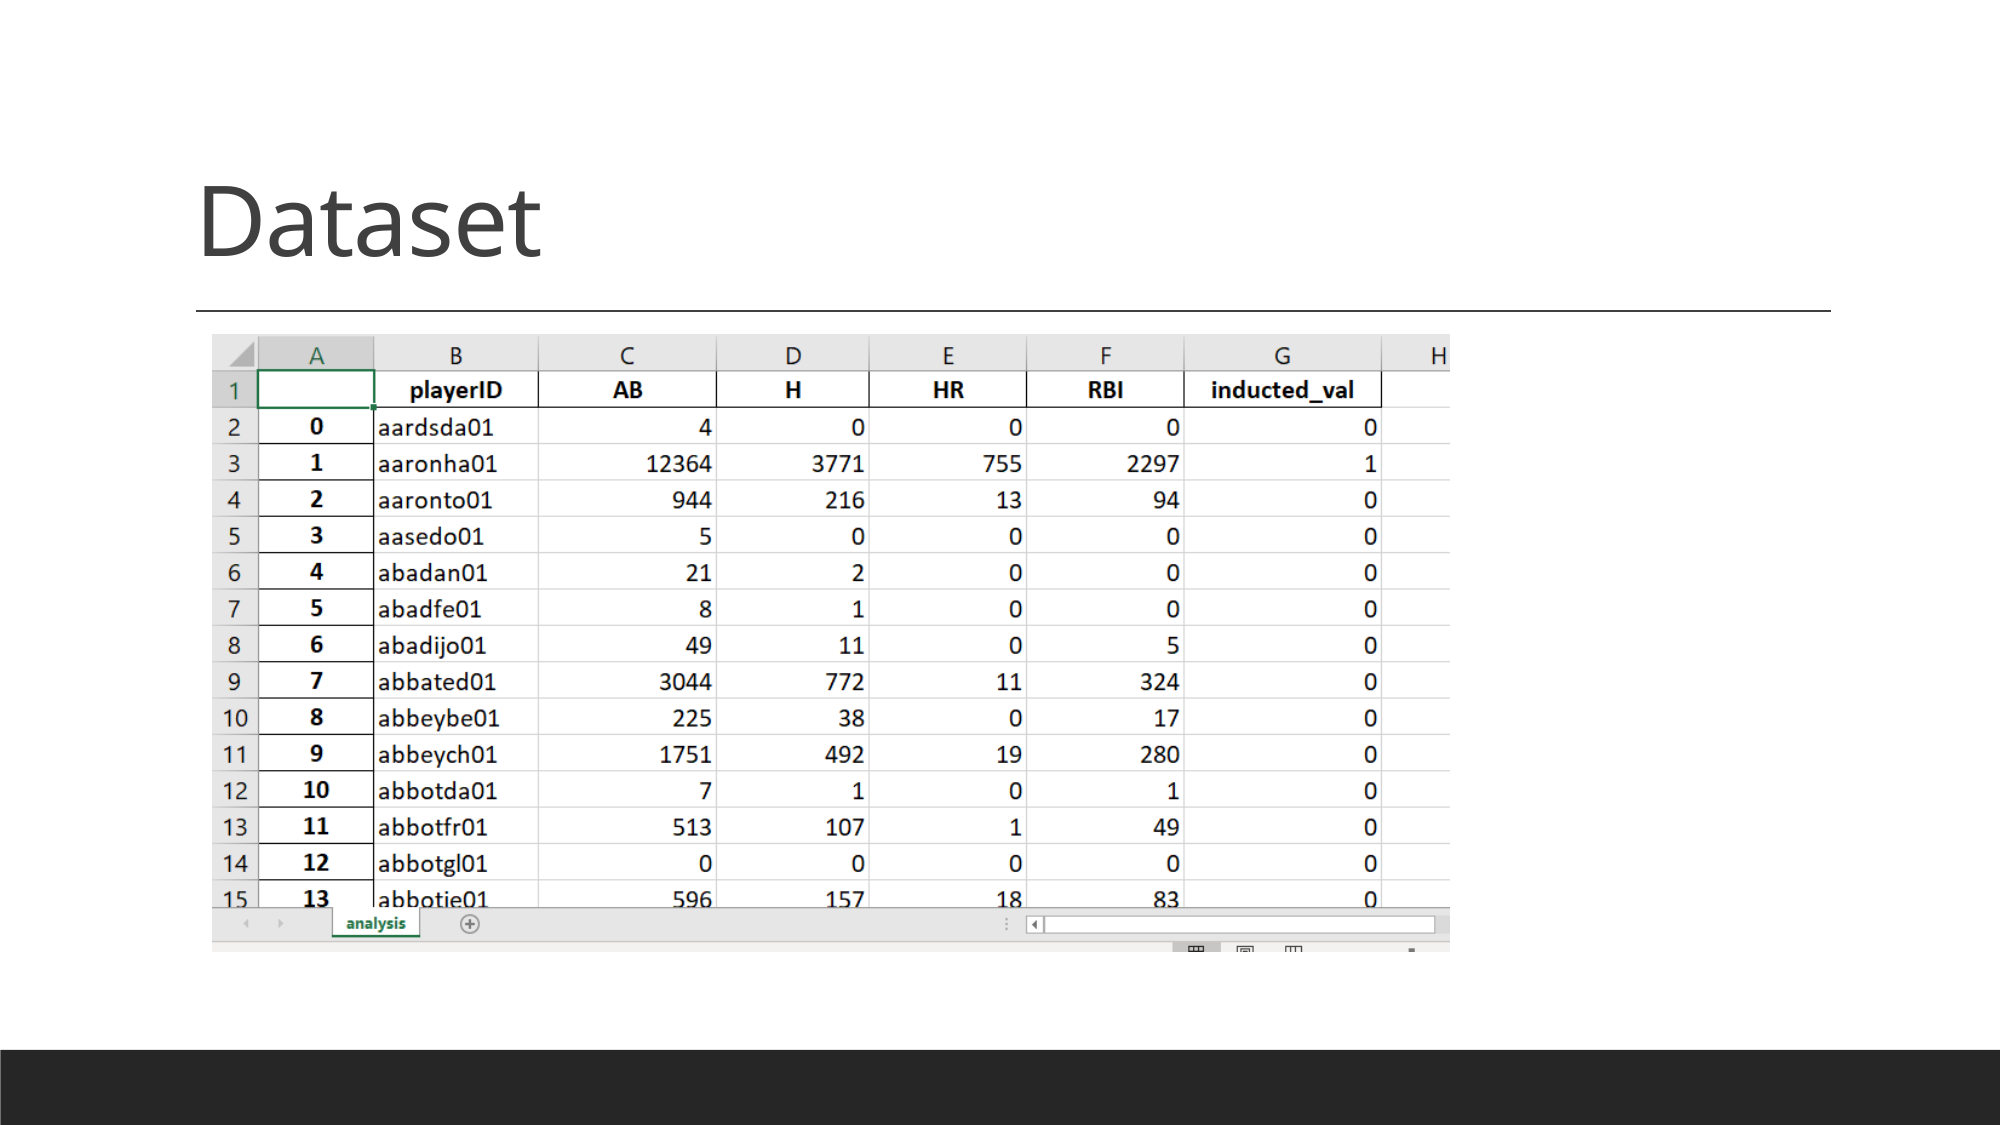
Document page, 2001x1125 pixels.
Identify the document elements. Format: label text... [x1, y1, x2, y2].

title Dataset [180, 47, 1830, 285]
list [212, 334, 1450, 953]
